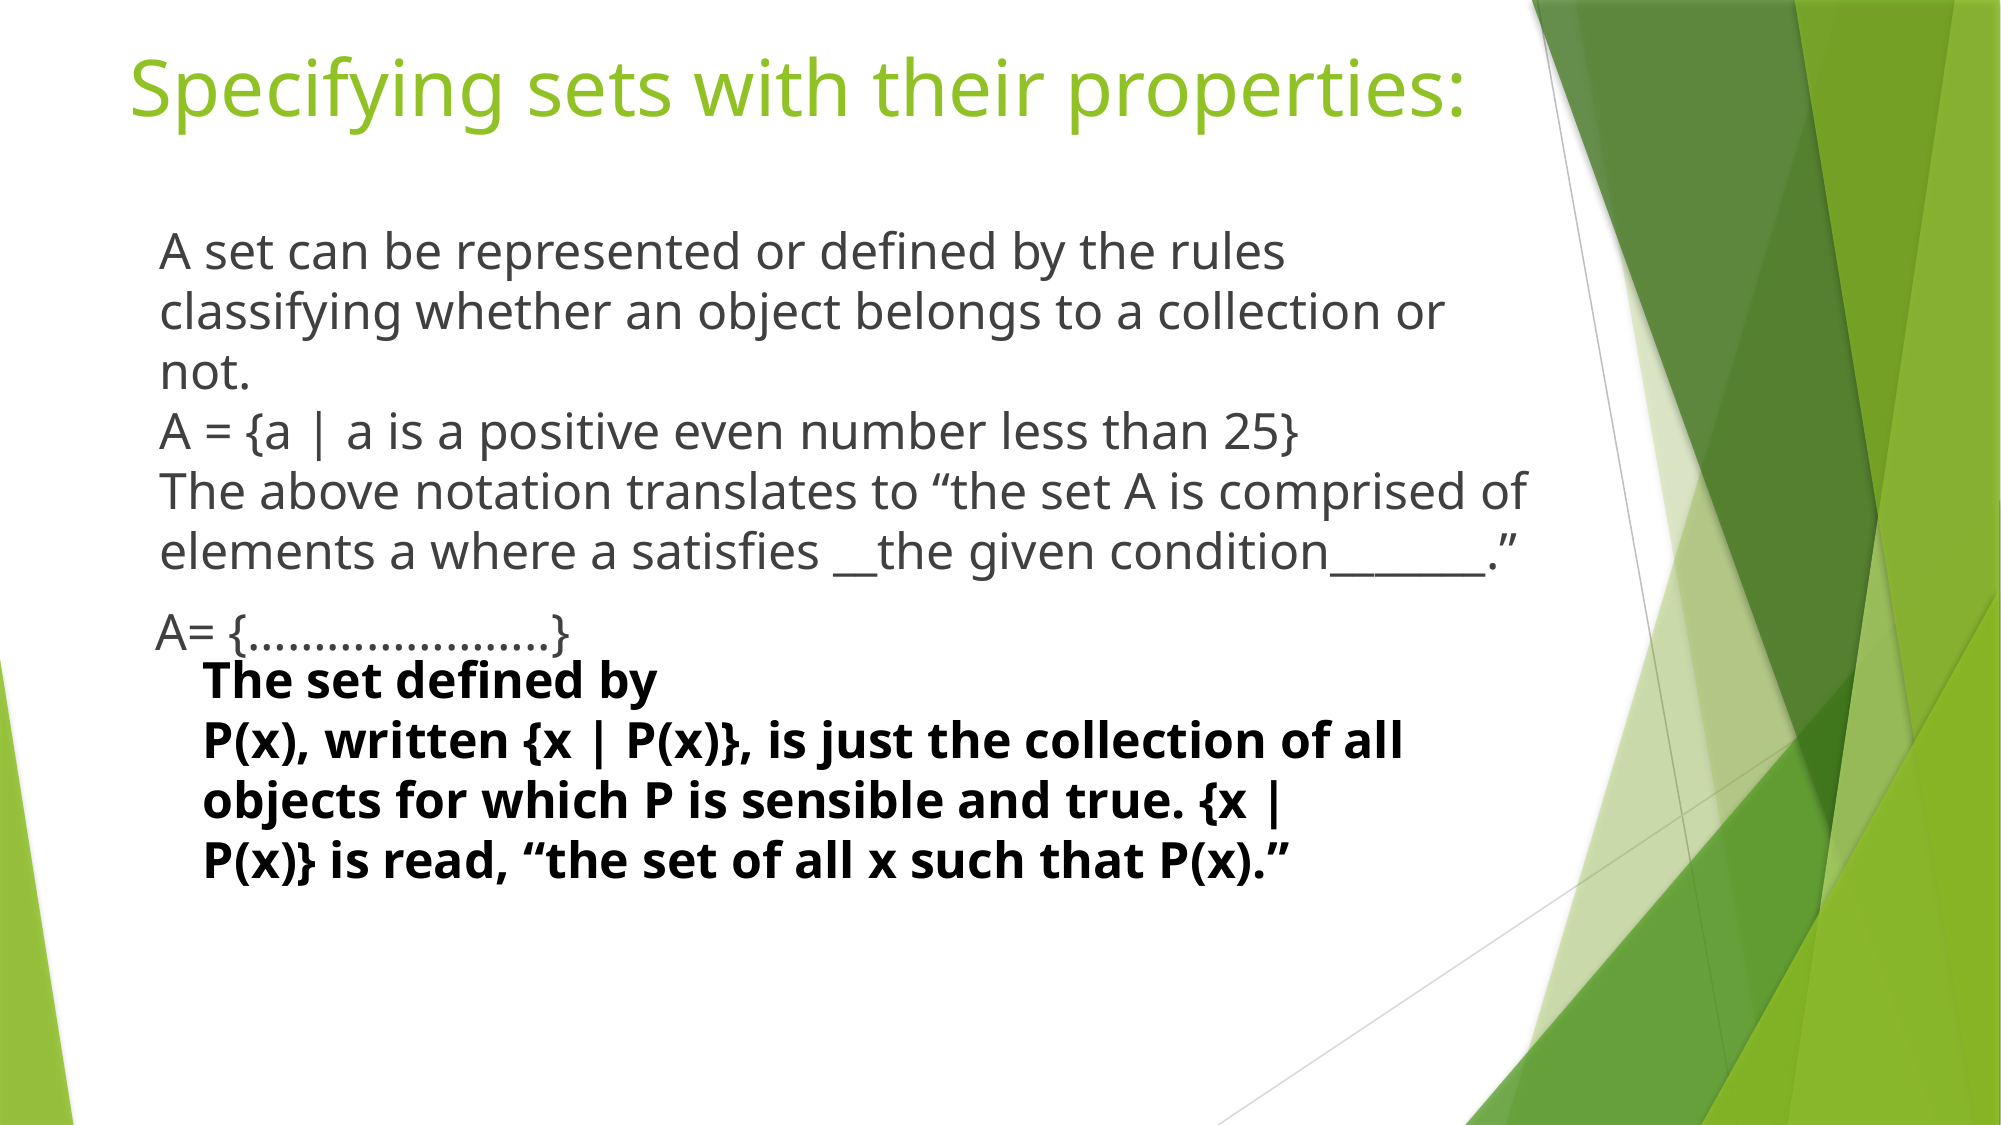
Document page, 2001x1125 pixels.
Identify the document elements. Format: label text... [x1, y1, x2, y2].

title Specifying sets with their properties: [114, 31, 1548, 211]
text_box The set defined by P(x), written {x | P(x)}, is just the collection of all objects for which P is sensible and true. {x | P(x)} is read, “the set of all x such that P(x).” [188, 641, 1428, 897]
list A set can be represented or defined by the rules classifying whether an object belongs to a collection or not. A = {a | a is a positive even number less than 25} The above notation translates to “the set A is comprised of elements a where a satisfies __the given condition_______.” A= {…………………..} [88, 211, 1548, 961]
